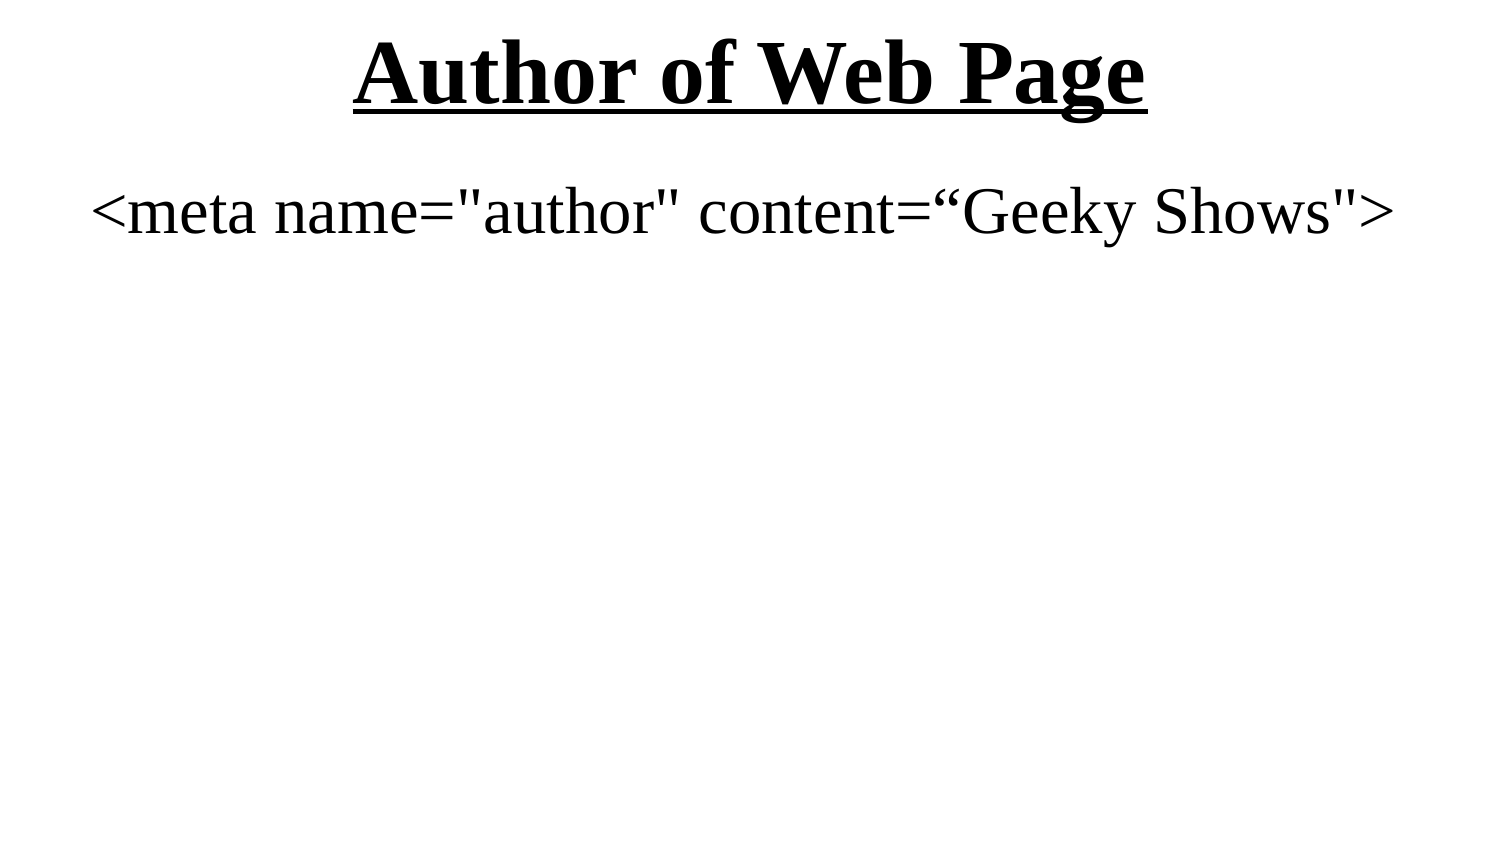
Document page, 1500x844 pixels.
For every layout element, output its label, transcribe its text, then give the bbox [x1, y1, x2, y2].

list <meta name="author" content=“Geeky Shows"> [75, 159, 1425, 717]
title Author of Web Page [75, 0, 1425, 138]
